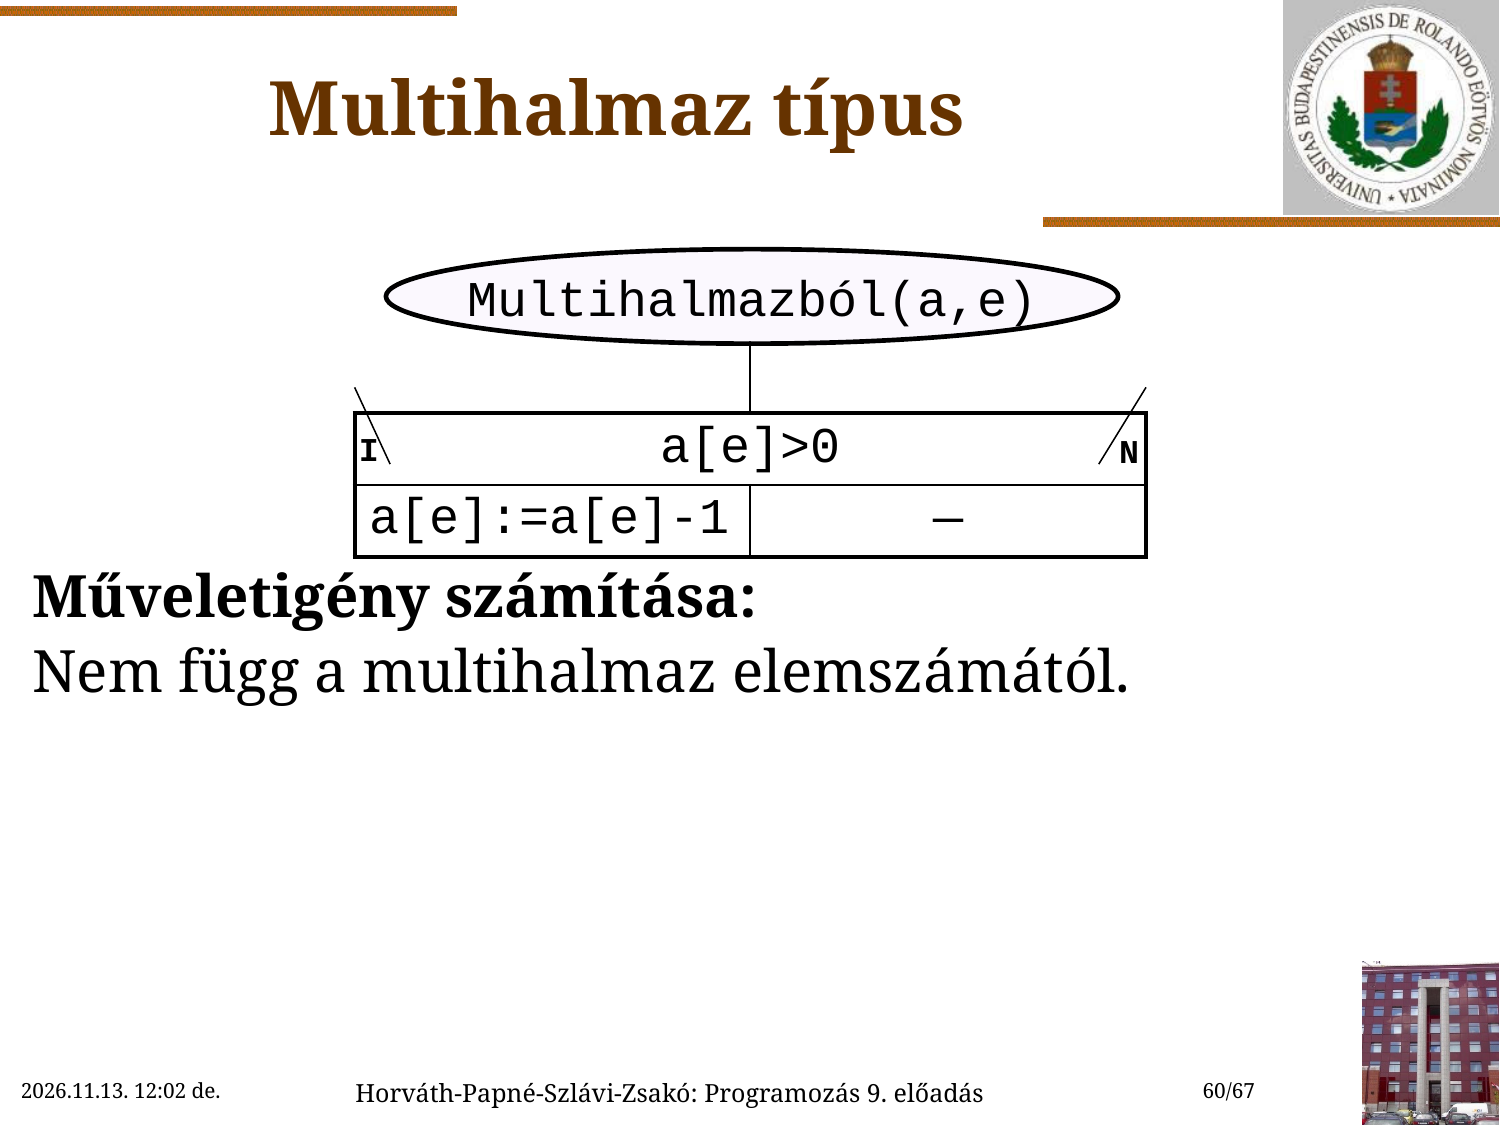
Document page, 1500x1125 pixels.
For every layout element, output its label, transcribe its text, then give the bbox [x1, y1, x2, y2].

text_box Multihalmazból(a,e) [385, 249, 1119, 344]
slide_number 60/67 [1079, 1070, 1270, 1125]
picture [1362, 961, 1499, 1125]
text_box Műveletigény számítása: Nem függ a multihalmaz elemszámától. [17, 231, 1500, 712]
table_cell a[e]>0 [357, 415, 1144, 484]
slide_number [5, 1070, 318, 1125]
title Multihalmaz típus [0, 14, 1235, 197]
footer Horváth-Papné-Szlávi-Zsakó: Programozás 9. előadás [318, 1070, 1022, 1125]
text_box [354, 387, 391, 465]
picture [0, 0, 457, 14]
table_cell a[e]:=a[e]-1 [357, 486, 749, 555]
picture [1043, 0, 1500, 231]
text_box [1098, 387, 1147, 465]
text_box N [1104, 422, 1152, 478]
table_header [355, 341, 749, 411]
table_header [751, 341, 1146, 411]
table_cell ― [751, 486, 1144, 555]
text_box I [344, 420, 392, 476]
